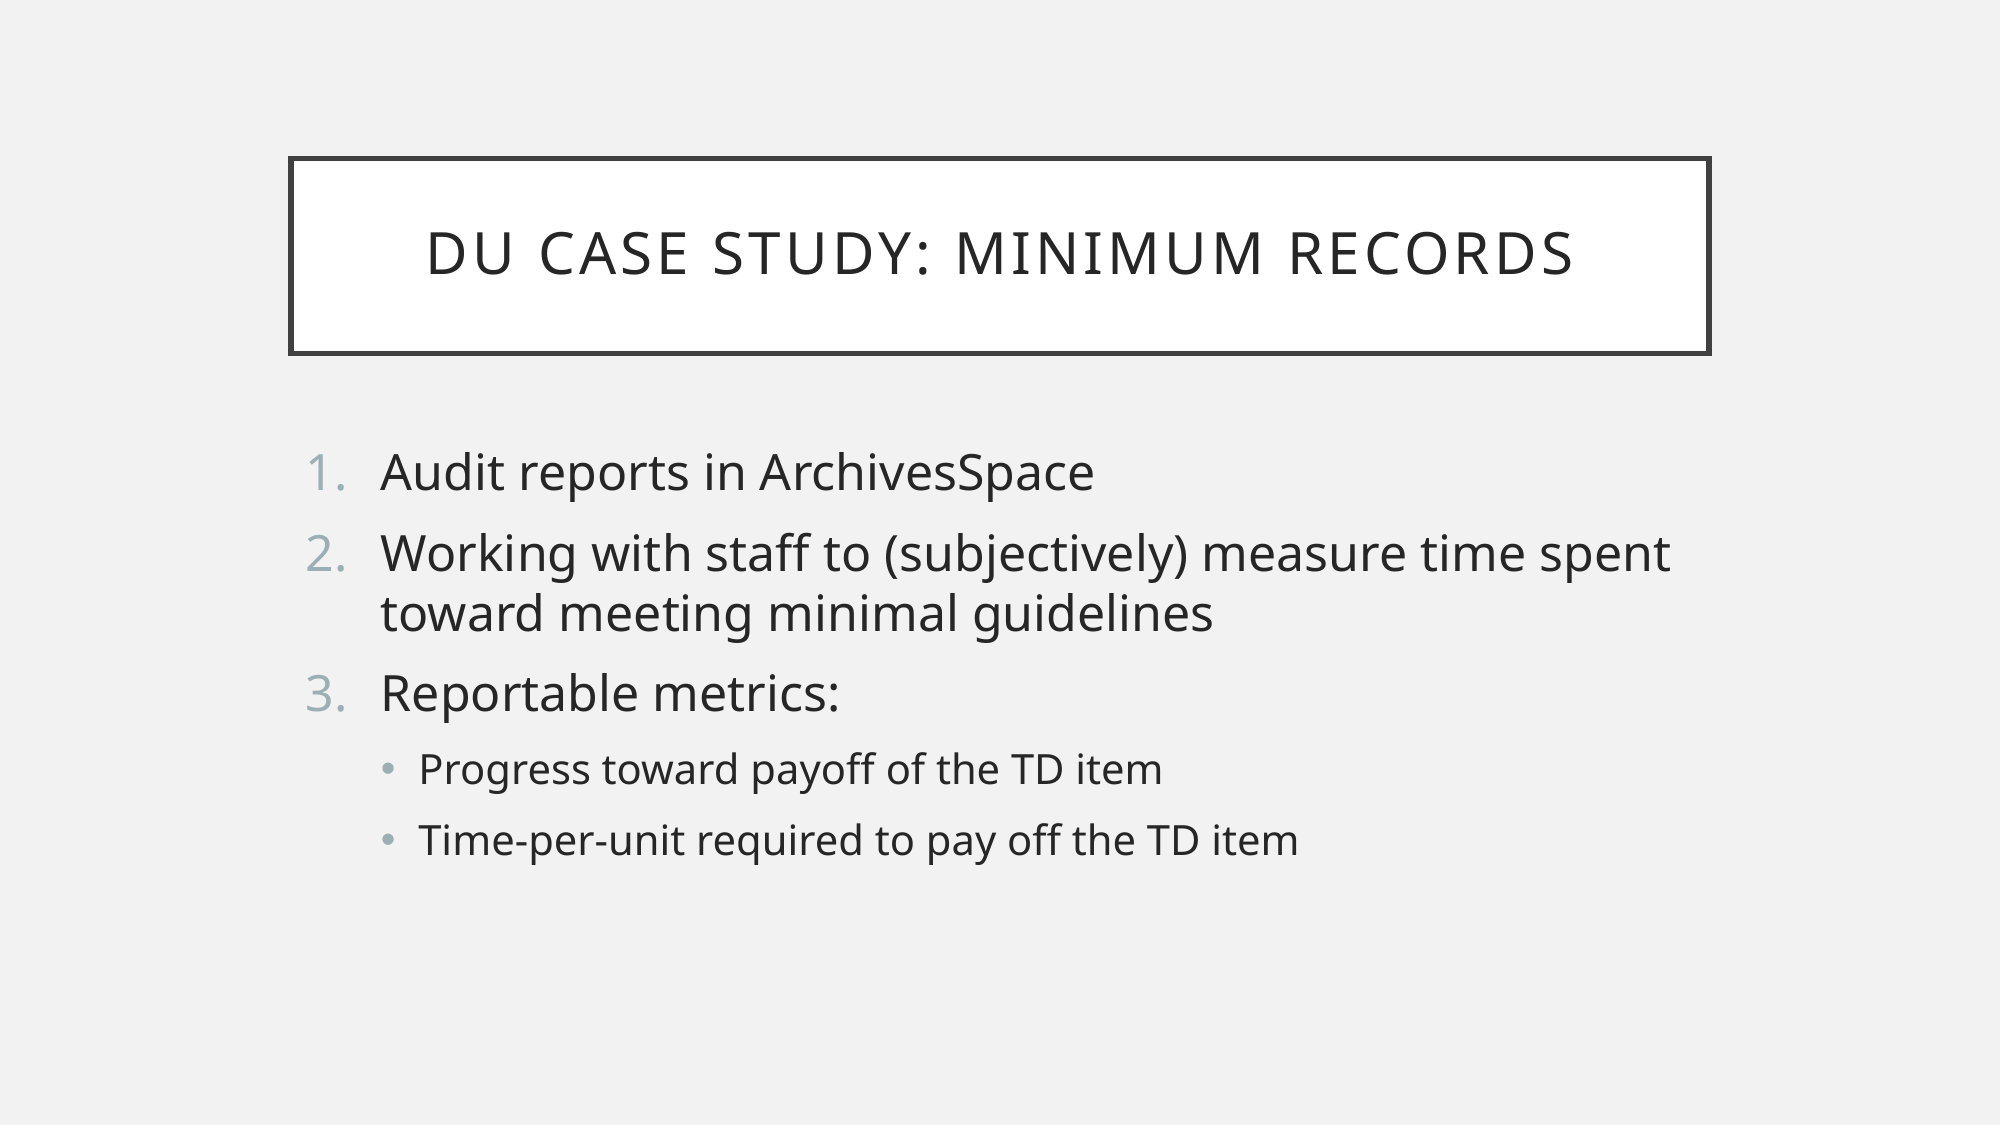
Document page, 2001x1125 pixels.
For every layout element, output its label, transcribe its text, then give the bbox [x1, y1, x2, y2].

list Audit reports in ArchivesSpace Working with staff to (subjectively) measure time spent toward meeting minimal guidelines Reportable metrics: Progress toward payoff of the TD item Time-per-unit required to pay off the TD item [290, 432, 1710, 1012]
title DU Case study: minimum records [288, 156, 1712, 356]
